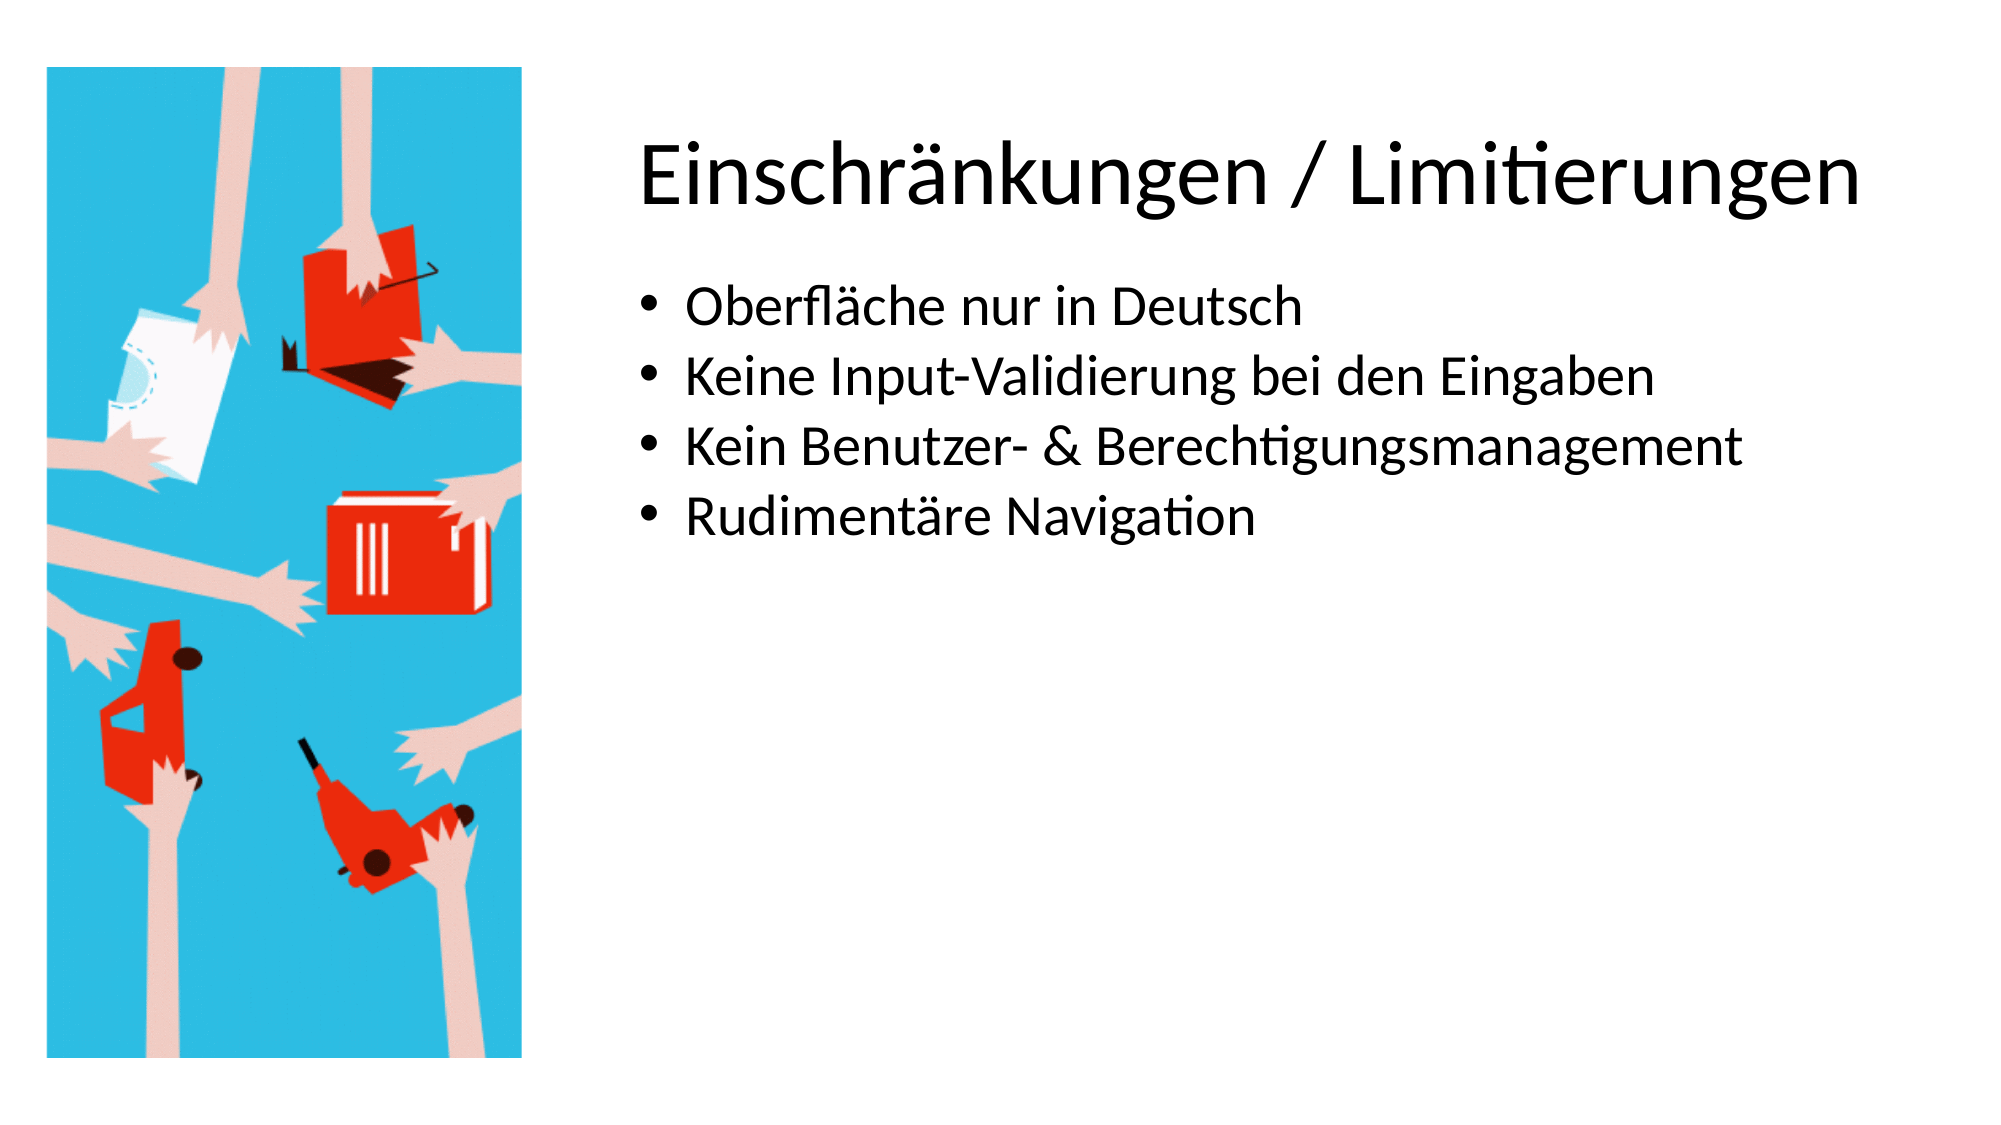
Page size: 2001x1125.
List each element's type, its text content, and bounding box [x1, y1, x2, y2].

picture [48, 67, 522, 1058]
text_box Einschränkungen / Limitierungen Oberfläche nur in Deutsch Keine Input-Validierung bei den Eingaben Kein Benutzer- & Berechtigungsmanagement Rudimentäre Navigation [624, 105, 1943, 555]
